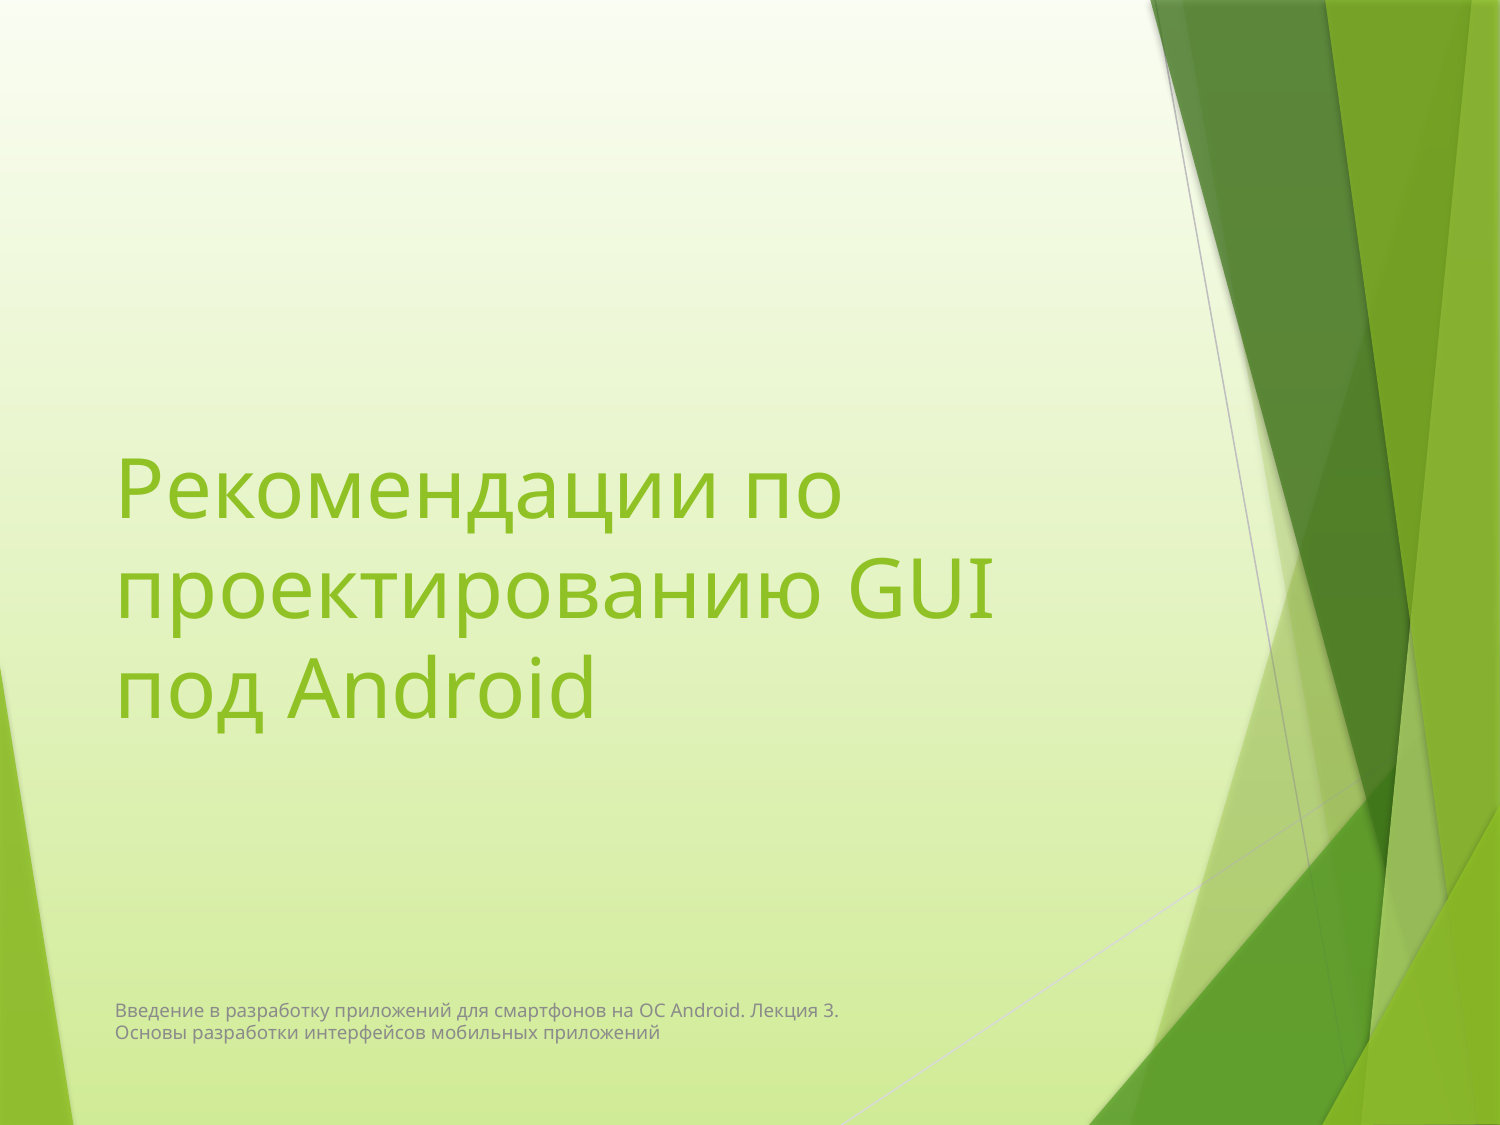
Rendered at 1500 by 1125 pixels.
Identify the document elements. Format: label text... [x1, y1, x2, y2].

title Рекомендации по проектированию GUI под Android [99, 443, 1142, 743]
footer Введение в разработку приложений для смартфонов на ОС Android. Лекция 3. Основы разработки интерфейсов мобильных приложений [99, 991, 859, 1051]
